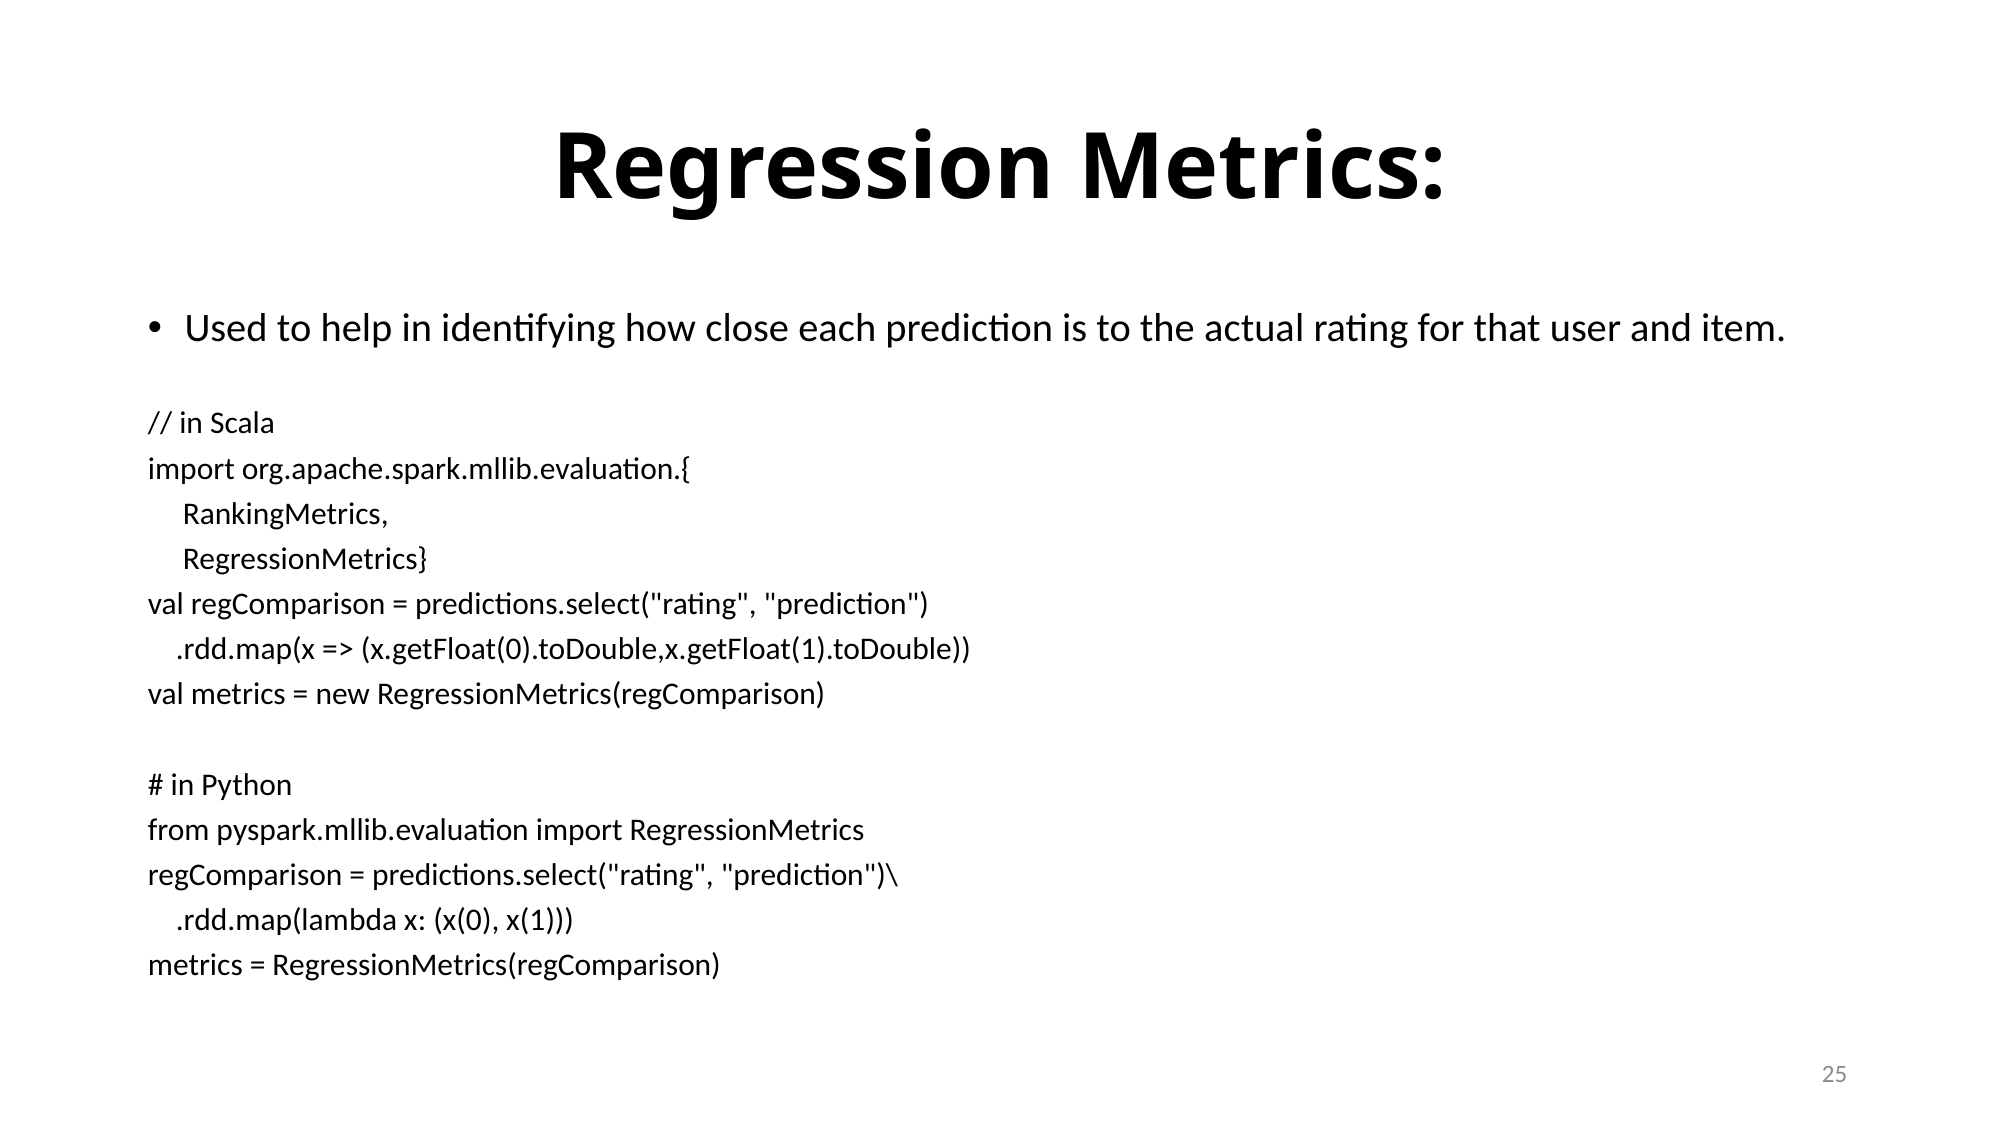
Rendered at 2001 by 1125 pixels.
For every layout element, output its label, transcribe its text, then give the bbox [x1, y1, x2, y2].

slide_number 25 [1412, 1042, 1863, 1103]
title Regression Metrics: [137, 59, 1863, 278]
list Used to help in identifying how close each prediction is to the actual rating for that user and item. // in Scala import org.apache.spark.mllib.evaluation.{ RankingMetrics, RegressionMetrics} val regComparison = predictions.select("rating", "prediction") .rdd.map(x => (x.getFloat(0).toDouble,x.getFloat(1).toDouble)) val metrics = new RegressionMetrics(regComparison) # in Python from pyspark.mllib.evaluation import RegressionMetrics regComparison = predictions.select("rating", "prediction")\ .rdd.map(lambda x: (x(0), x(1))) metrics = RegressionMetrics(regComparison) [132, 299, 1858, 1014]
